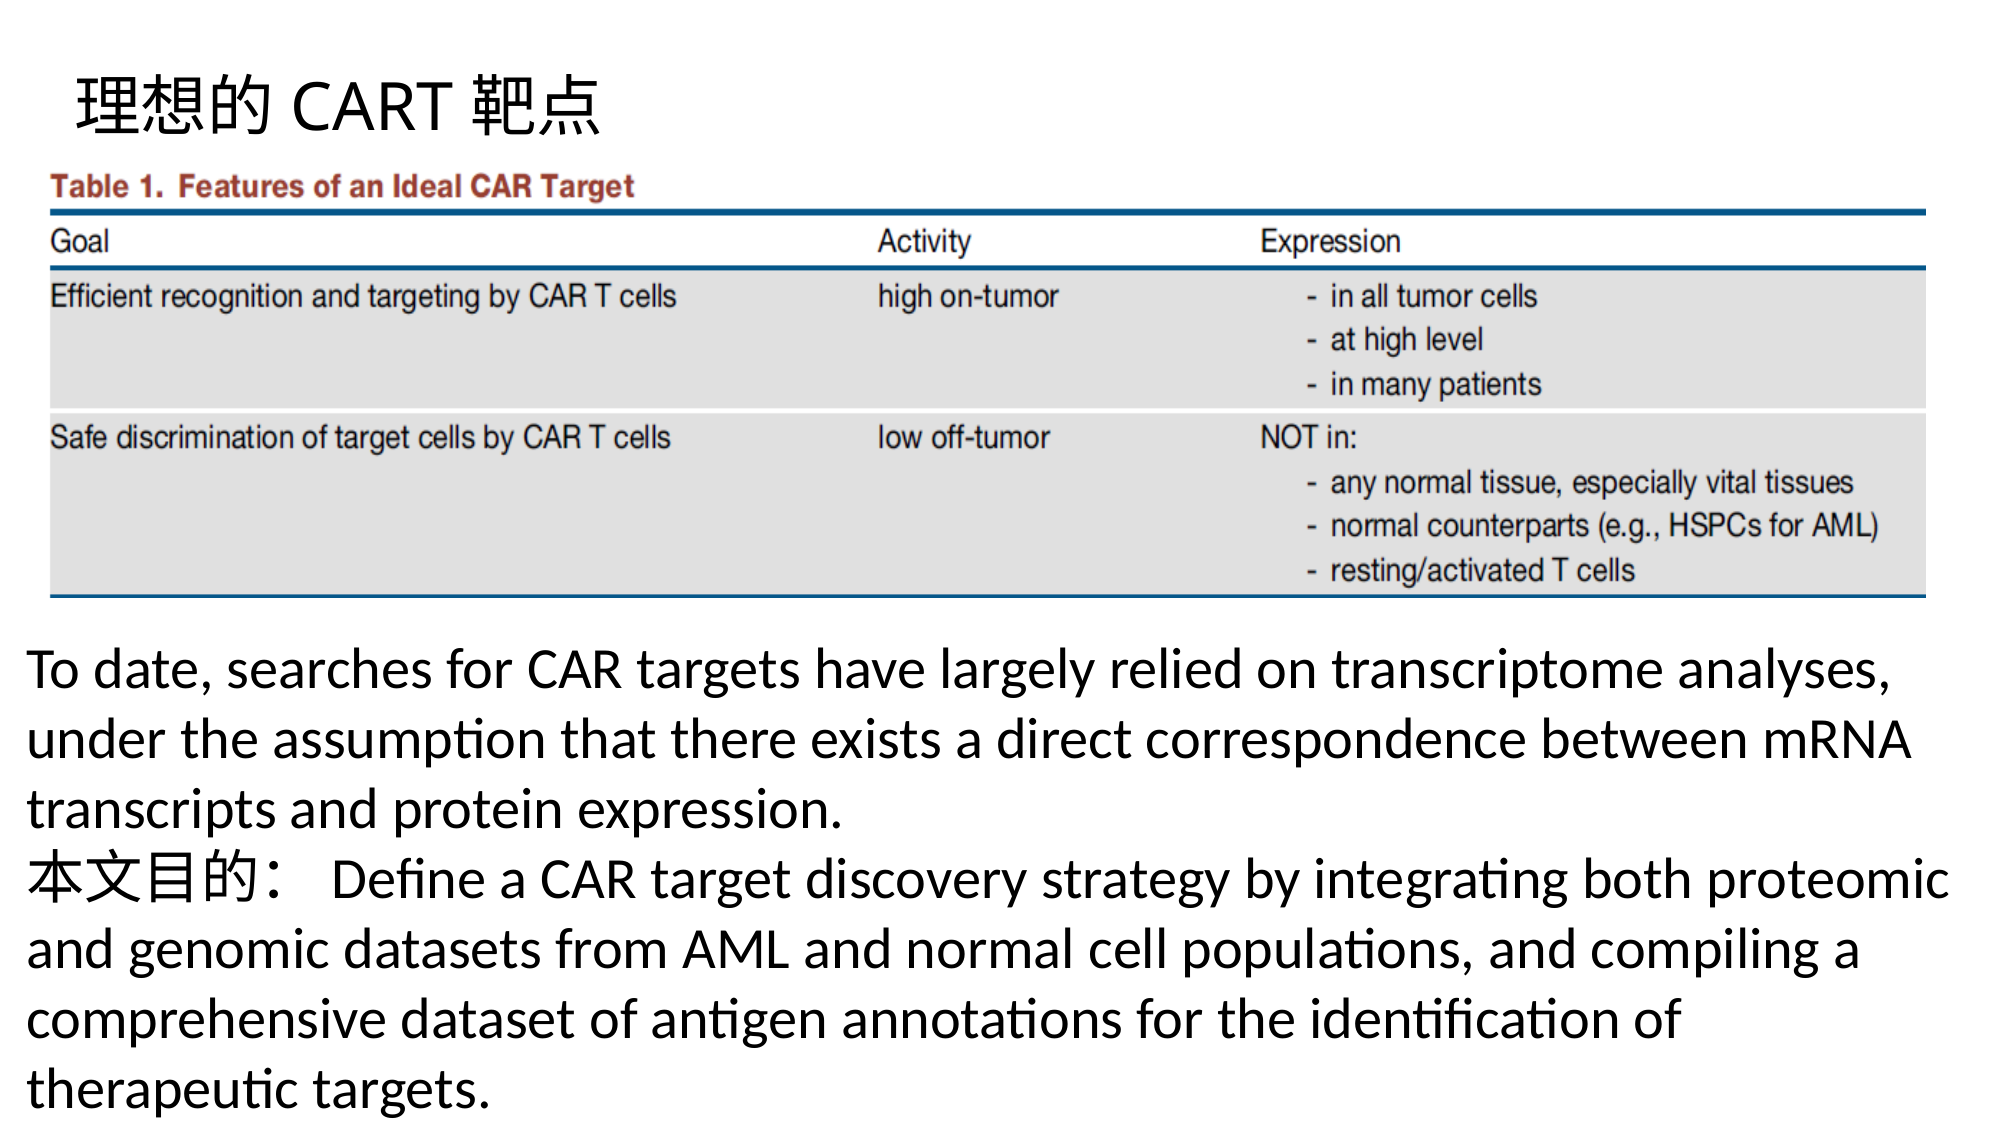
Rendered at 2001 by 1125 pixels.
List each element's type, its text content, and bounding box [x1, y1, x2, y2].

title 理想的CART靶点 [59, 0, 1785, 161]
text_box To date, searches for CAR targets have largely relied on transcriptome analyses, under the assumption that there exists a direct correspondence between mRNA transcripts and protein expression. 本文目的：Define a CAR target discovery strategy by integrating both proteomic and genomic datasets from AML and normal cell populations, and compiling a comprehensive dataset of antigen annotations for the identification of therapeutic targets. [11, 622, 1981, 1125]
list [46, 161, 1926, 598]
